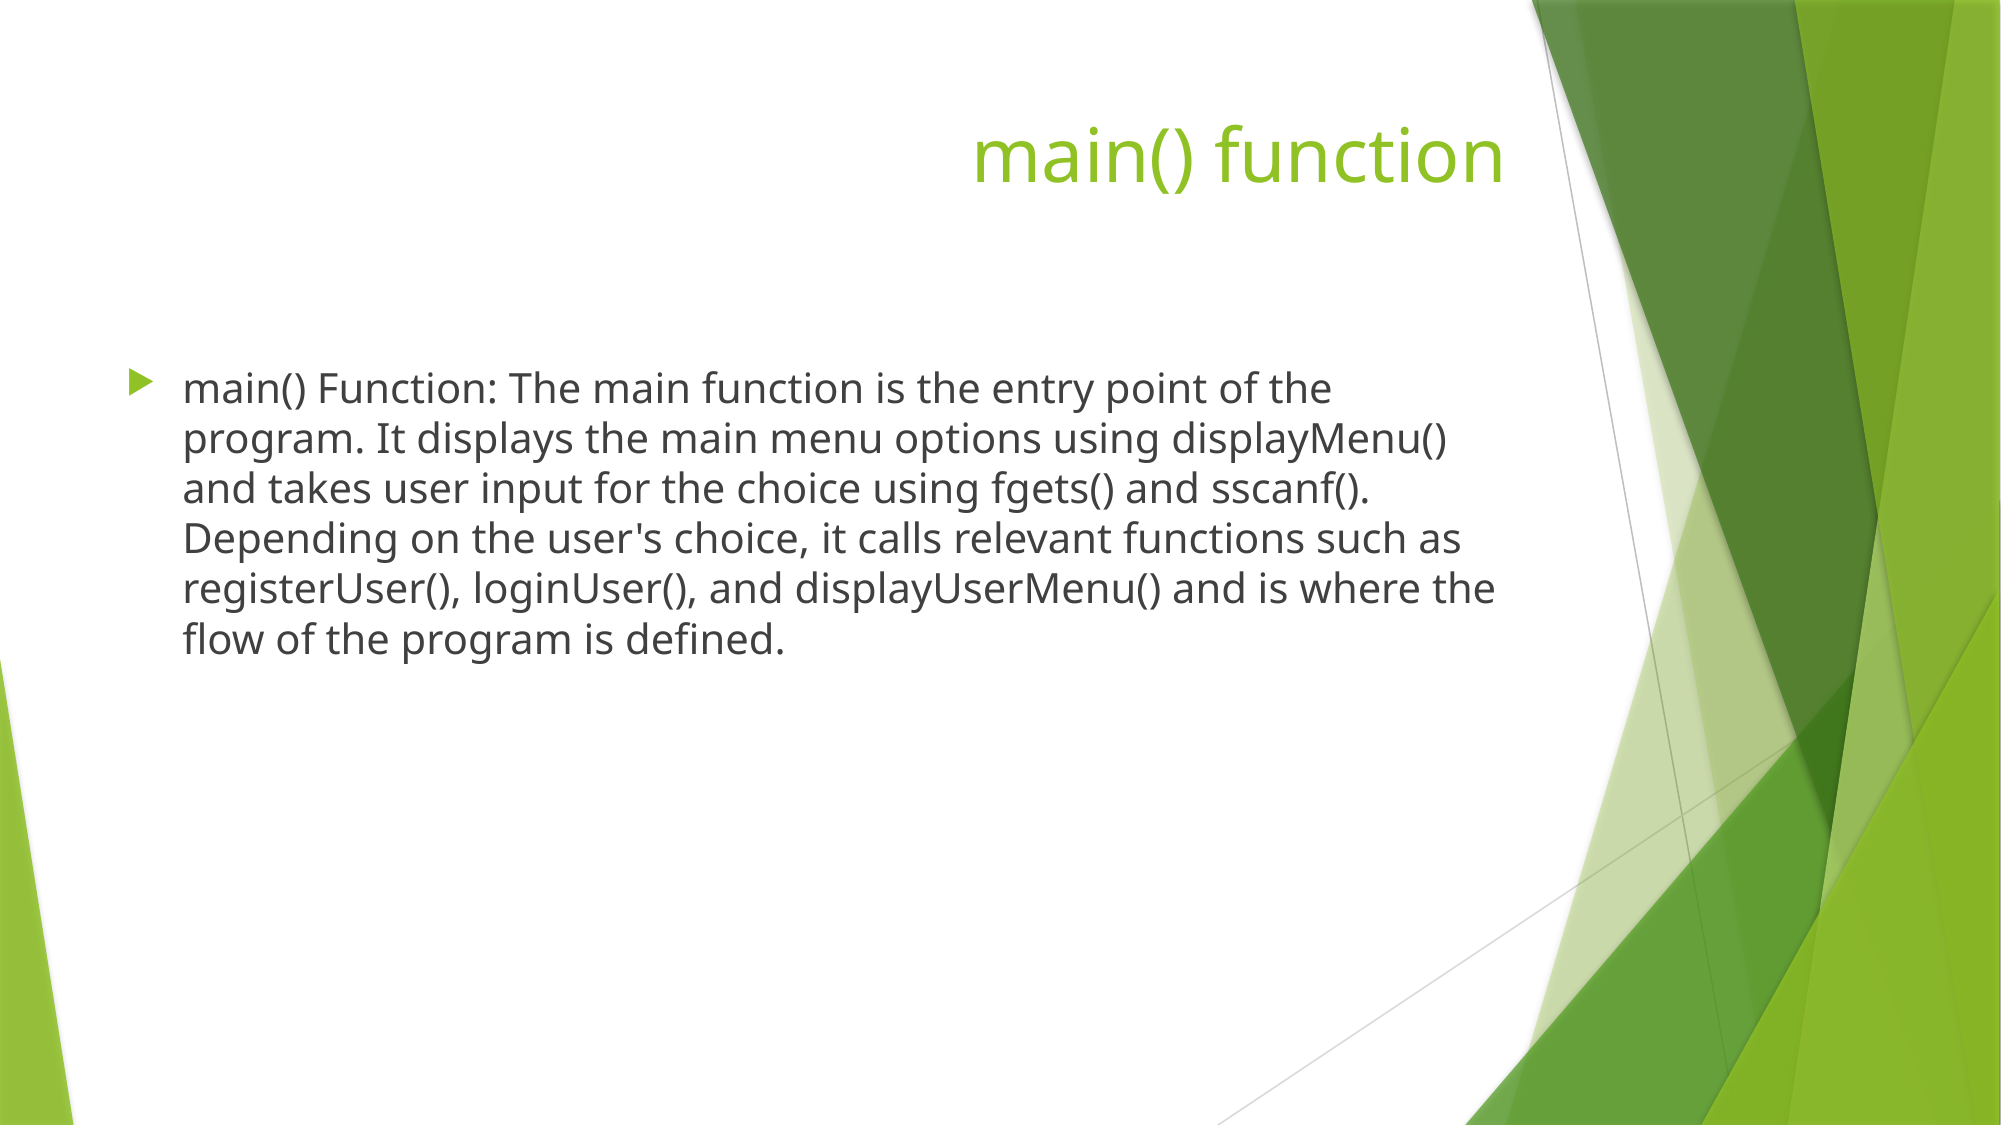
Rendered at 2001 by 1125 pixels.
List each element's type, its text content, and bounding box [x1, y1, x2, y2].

title main() function [111, 99, 1522, 317]
list main() Function: The main function is the entry point of the program. It displays the main menu options using displayMenu() and takes user input for the choice using fgets() and sscanf(). Depending on the user's choice, it calls relevant functions such as registerUser(), loginUser(), and displayUserMenu() and is where the flow of the program is defined. [111, 354, 1522, 992]
